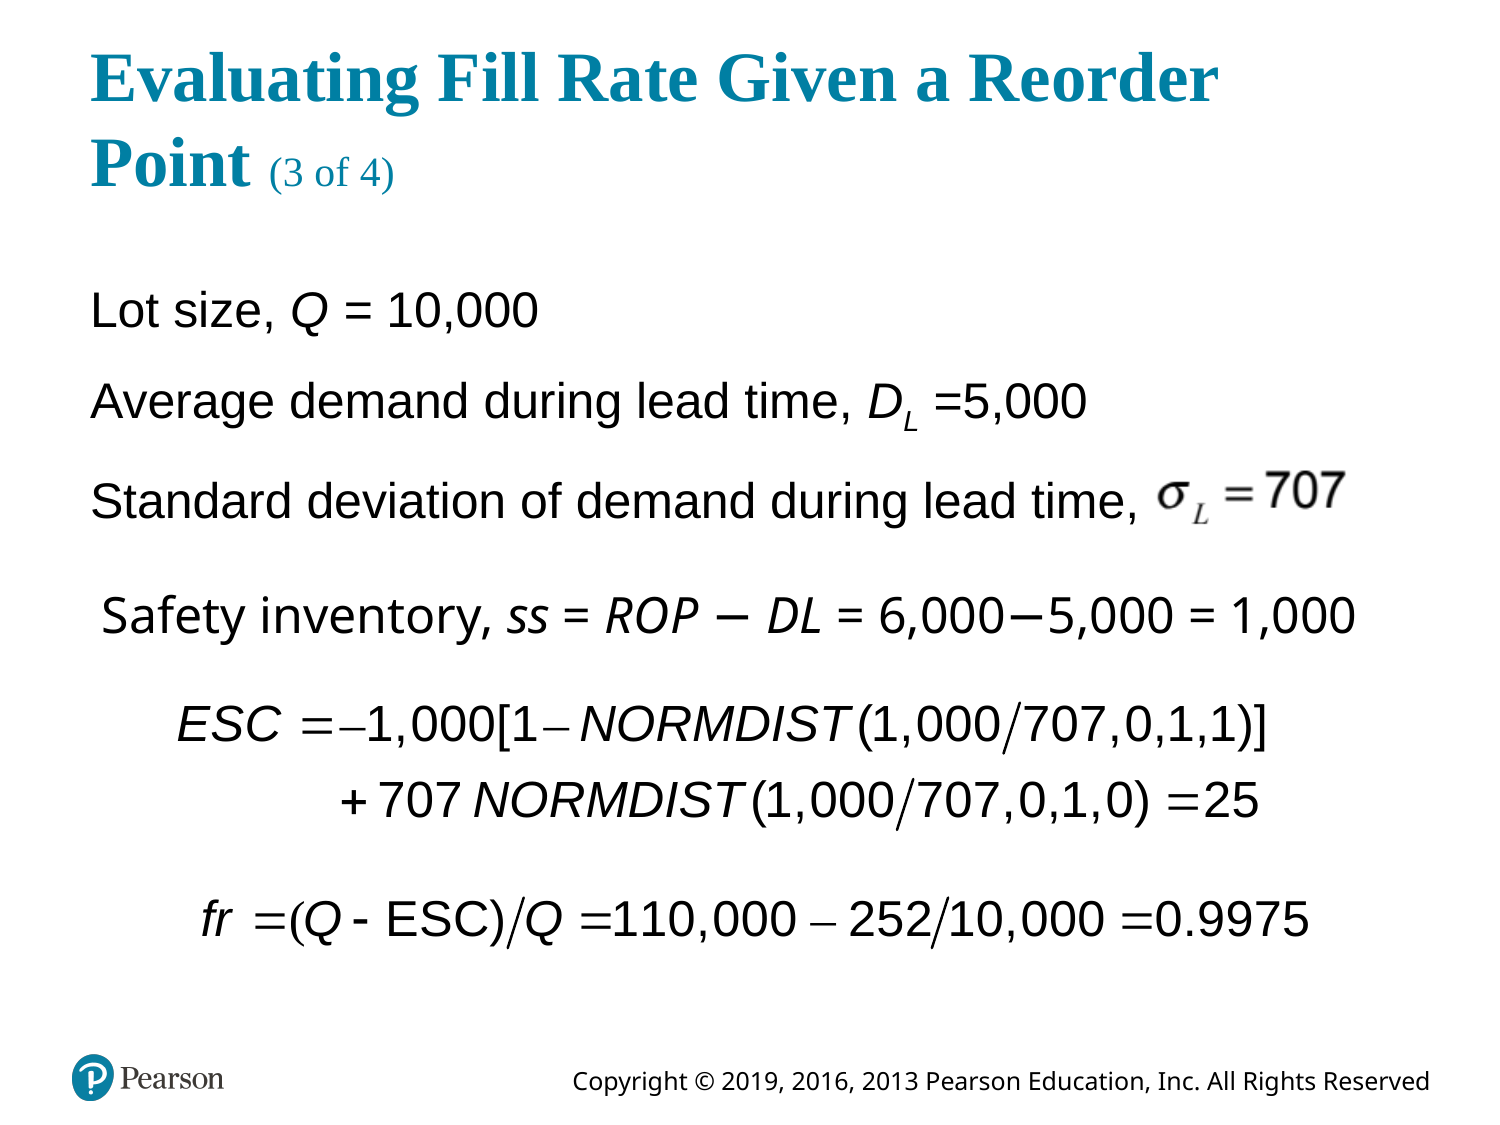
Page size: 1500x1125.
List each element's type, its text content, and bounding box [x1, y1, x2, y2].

picture [72, 1054, 86, 1070]
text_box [194, 885, 1318, 958]
list Lot size, Q = 10,000 Average demand during lead time, DL =5,000 Standard deviation of demand during lead time, [75, 262, 1425, 931]
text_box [1154, 458, 1349, 528]
list Safety inventory, ss = R O P − DL = 6,000−5,000 = 1,000 [86, 568, 1437, 1125]
picture [72, 1087, 83, 1101]
title Evaluating Fill Rate Given a Reorder Point (3 of 4) [75, 0, 1373, 216]
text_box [169, 693, 1277, 839]
